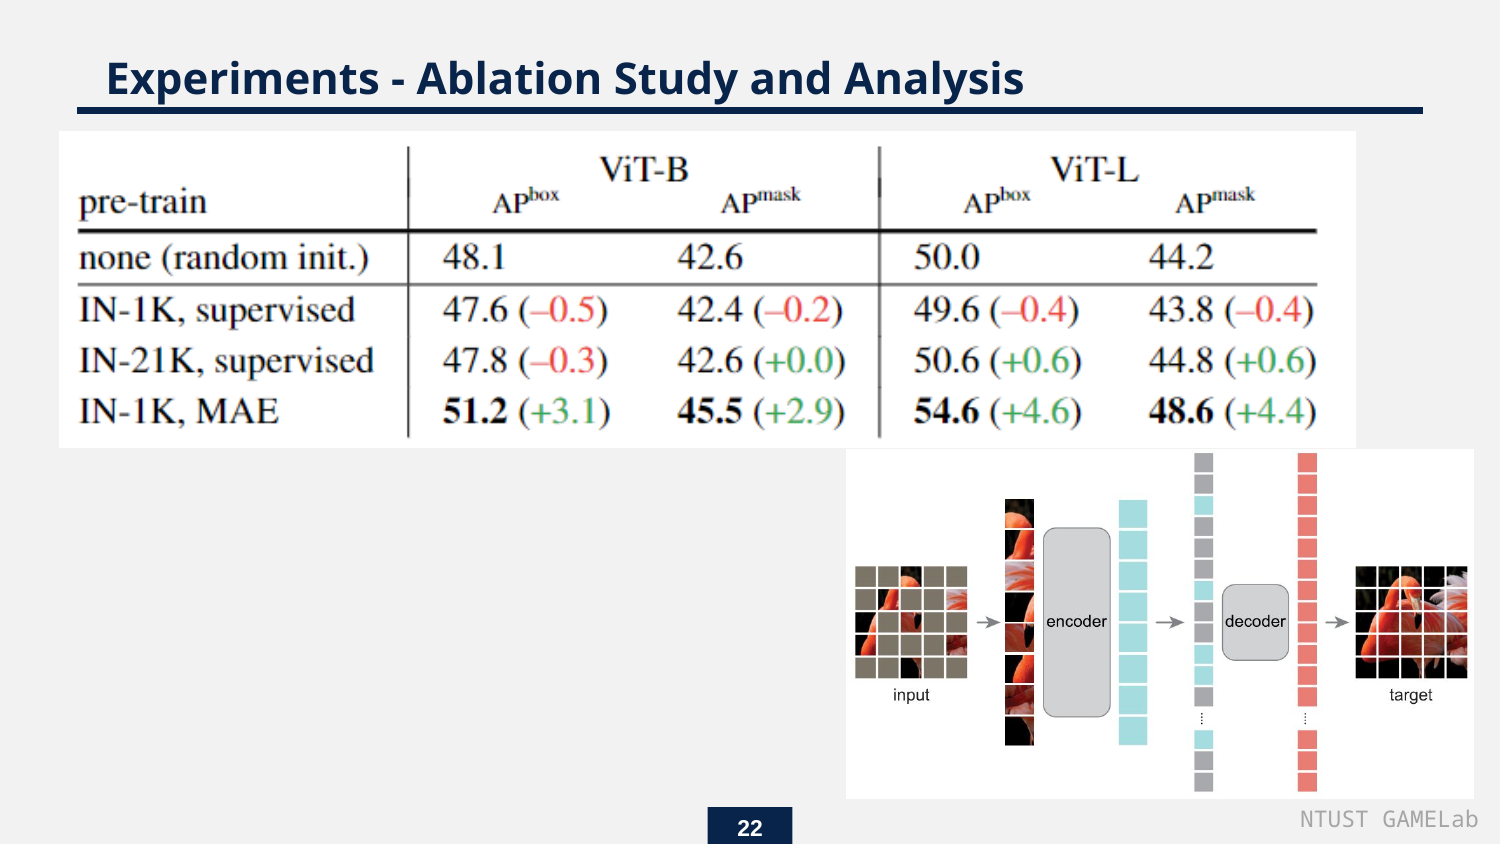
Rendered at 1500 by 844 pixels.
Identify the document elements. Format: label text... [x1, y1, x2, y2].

text_box NTUST GAMELab [1217, 798, 1491, 838]
picture [59, 131, 1356, 448]
slide_number 22 [581, 804, 919, 844]
text_box Experiments - Ablation Study and Analysis [94, 44, 1496, 109]
picture [846, 449, 1475, 799]
